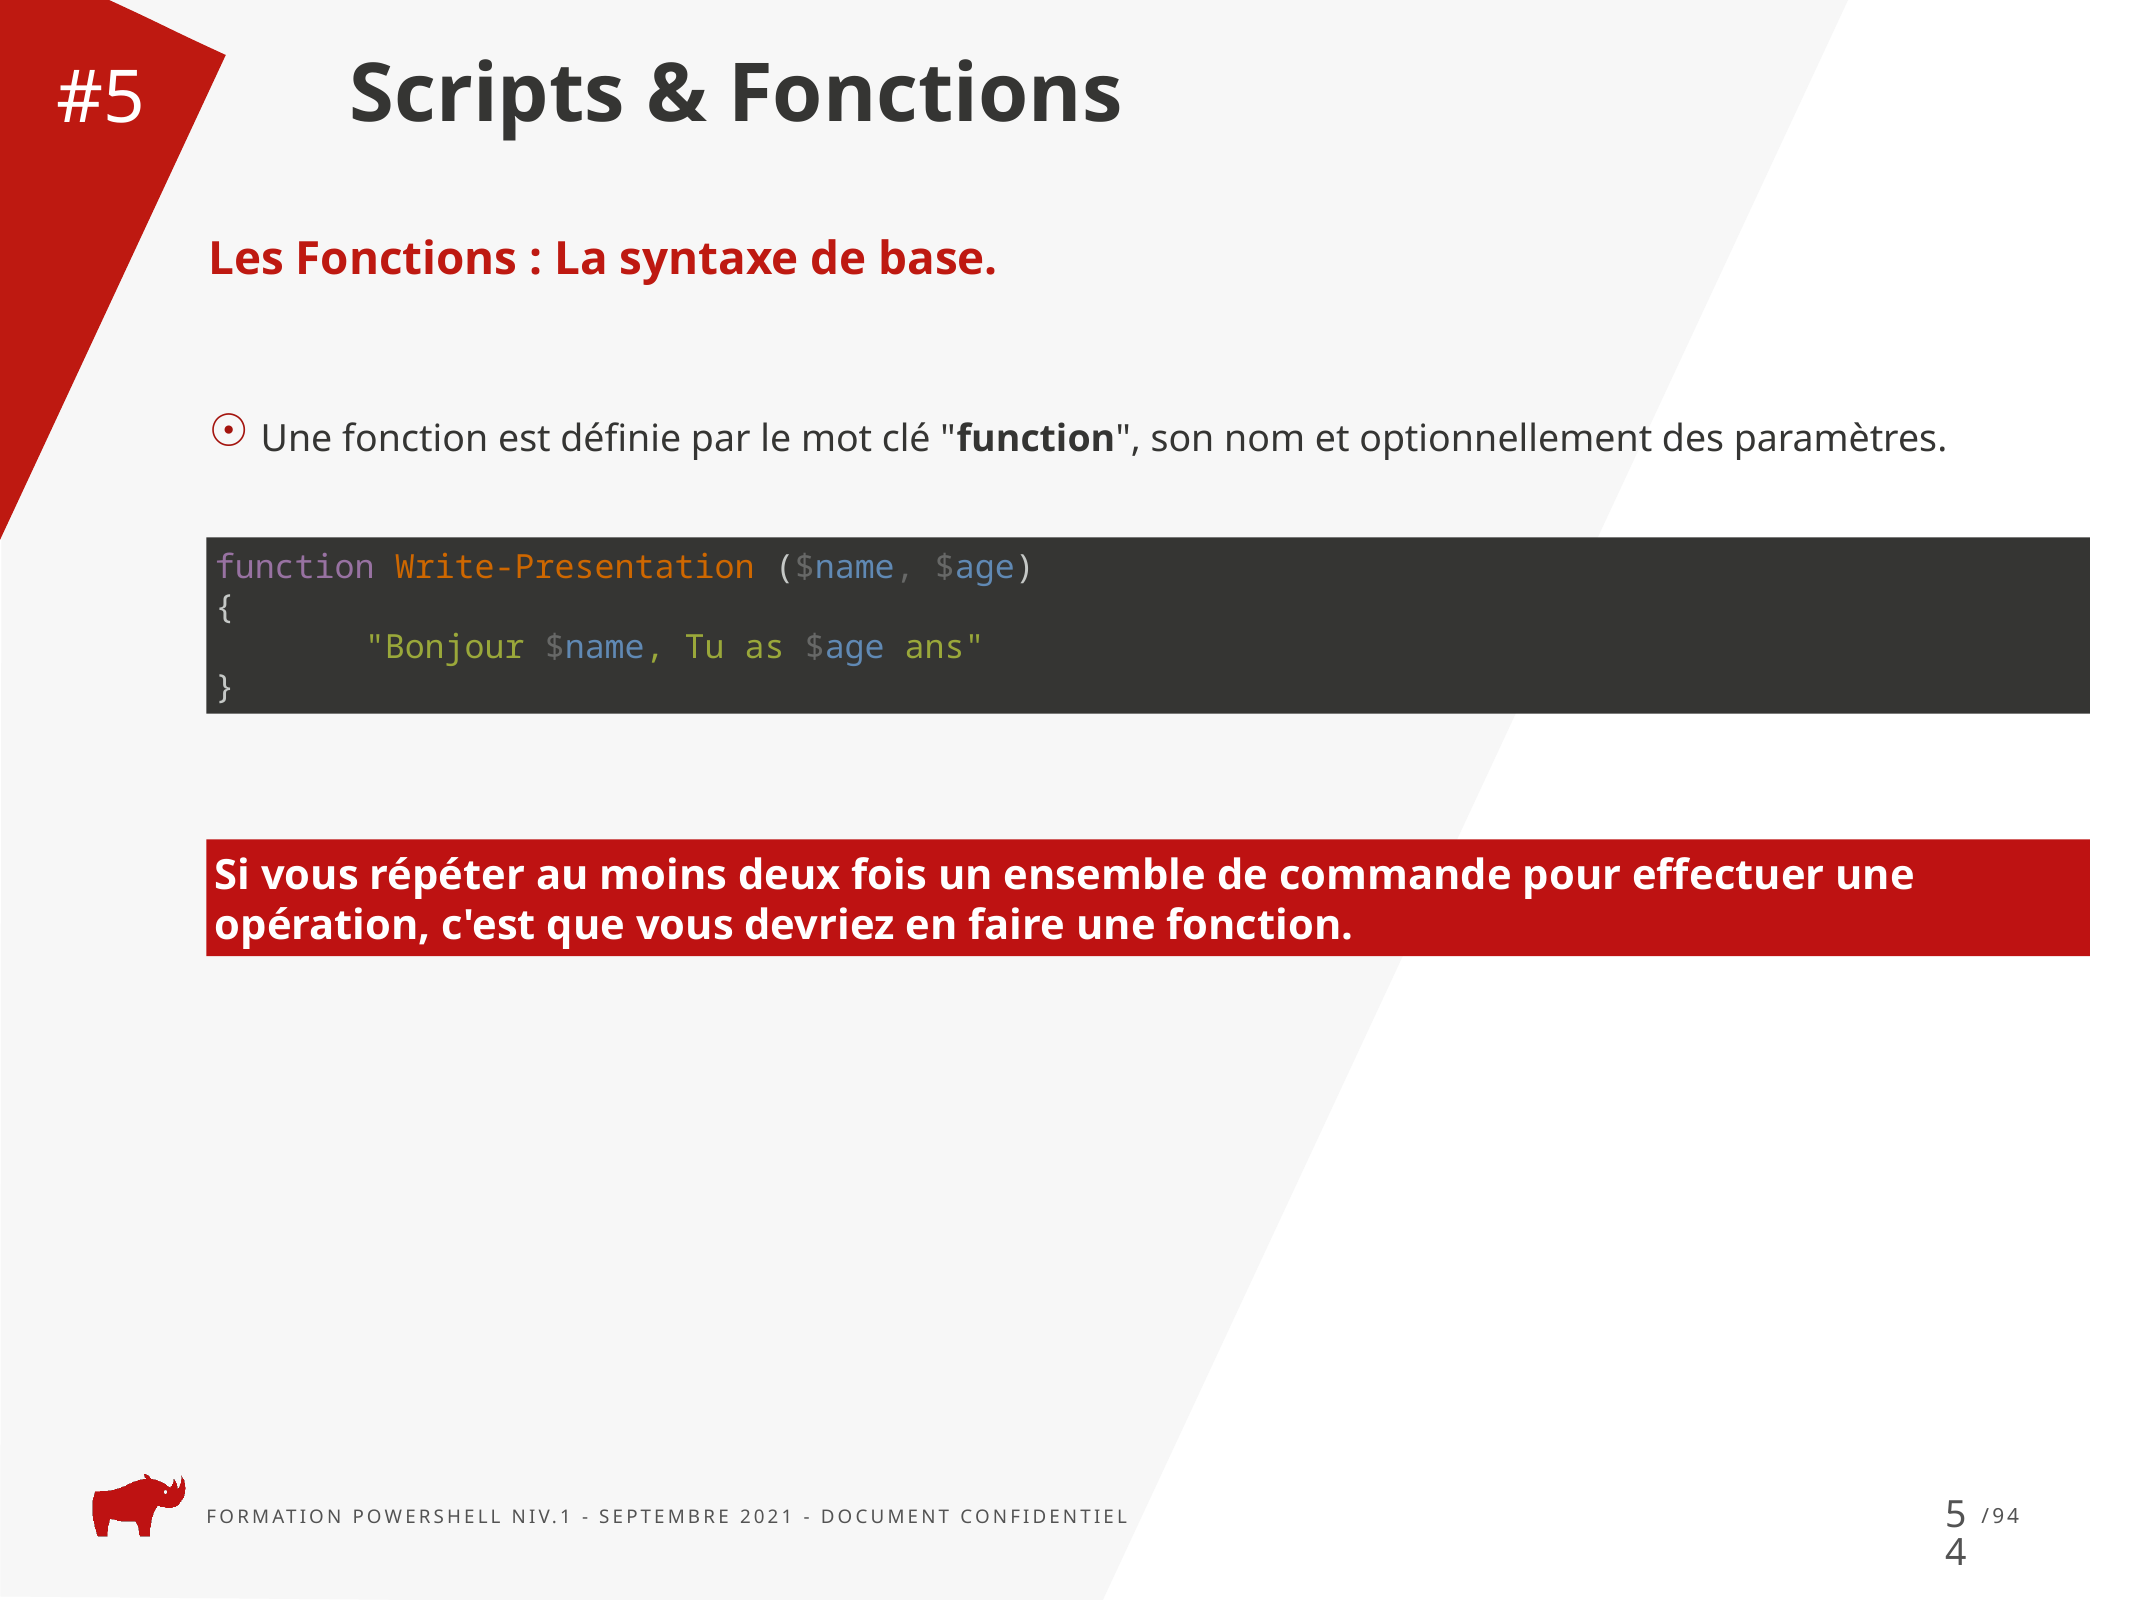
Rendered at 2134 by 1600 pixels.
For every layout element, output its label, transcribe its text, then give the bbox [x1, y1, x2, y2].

text_box Les Fonctions : La syntaxe de base. Une fonction est définie par le mot clé "function", son nom et optionnellement des paramètres. [208, 228, 2090, 1358]
title Scripts & Fonctions [340, 0, 2134, 147]
slide_number 54 [1936, 1481, 1979, 1538]
text_box #5 [47, 40, 154, 145]
picture [44, 1440, 230, 1572]
